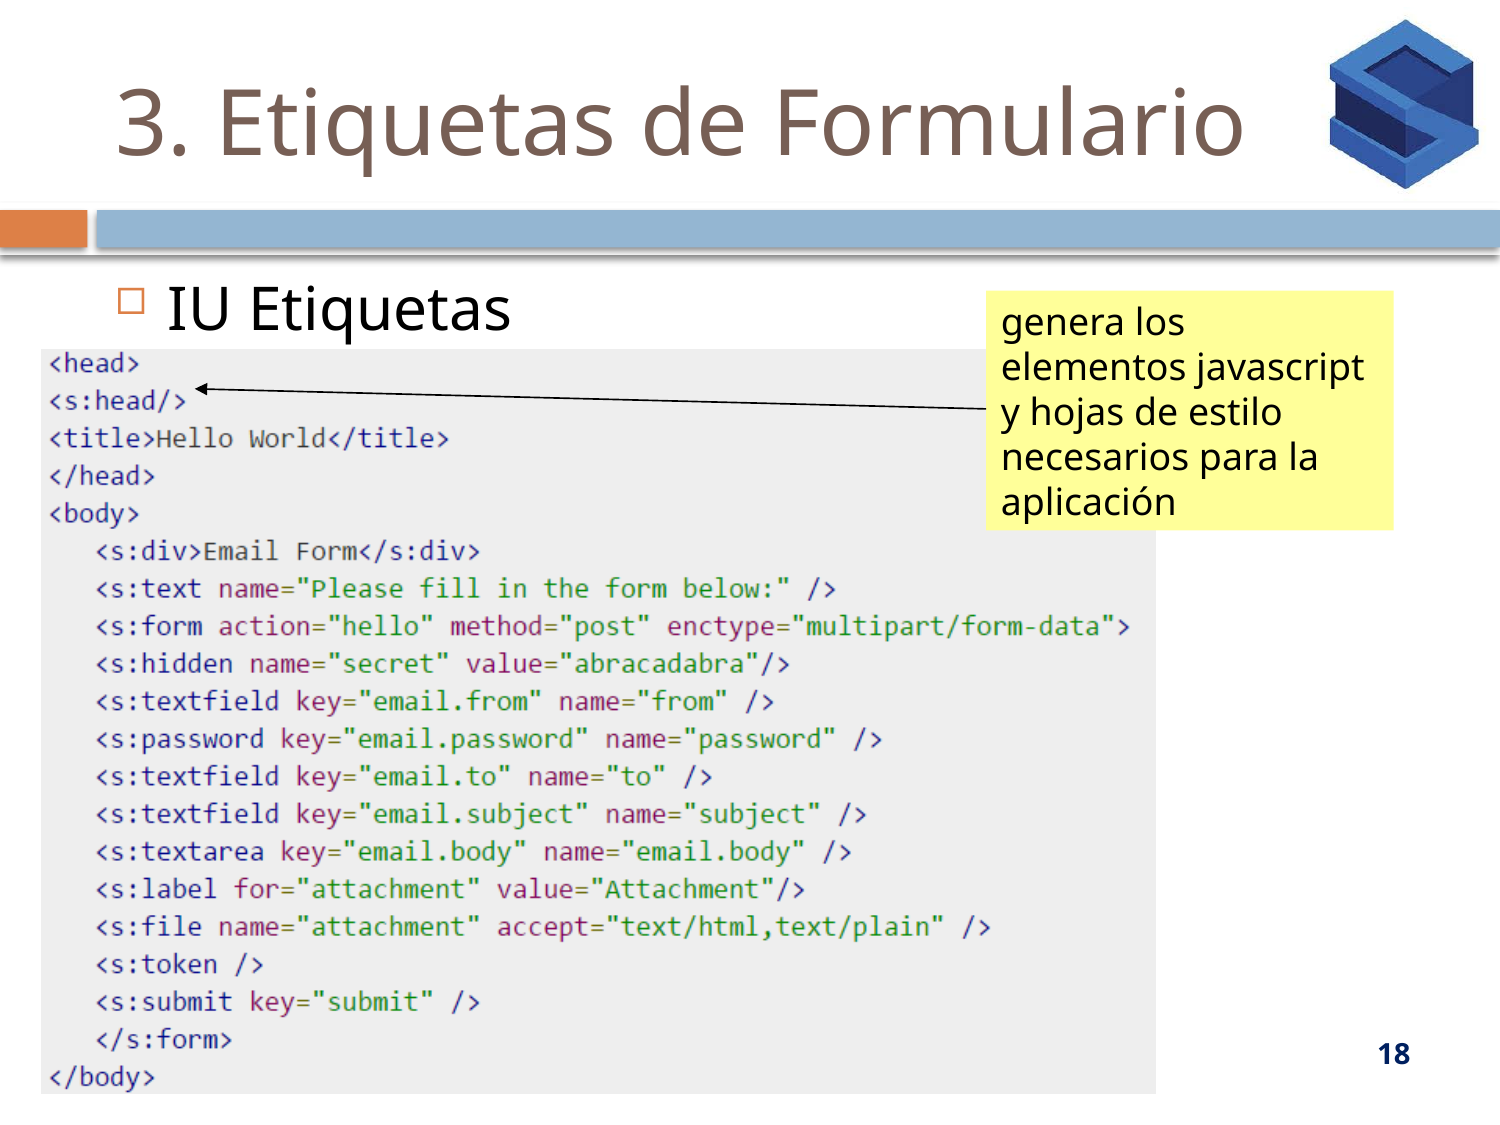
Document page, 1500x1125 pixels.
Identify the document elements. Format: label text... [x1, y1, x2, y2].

list IU Etiquetas [100, 262, 1438, 516]
picture [1307, 7, 1500, 201]
title 3. Etiquetas de Formulario [100, 37, 1438, 200]
slide_number 18 [1350, 1034, 1438, 1075]
text_box genera los elementos javascript y hojas de estilo necesarios para la aplicación [986, 290, 1394, 531]
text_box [194, 388, 987, 410]
picture [40, 349, 1156, 1094]
